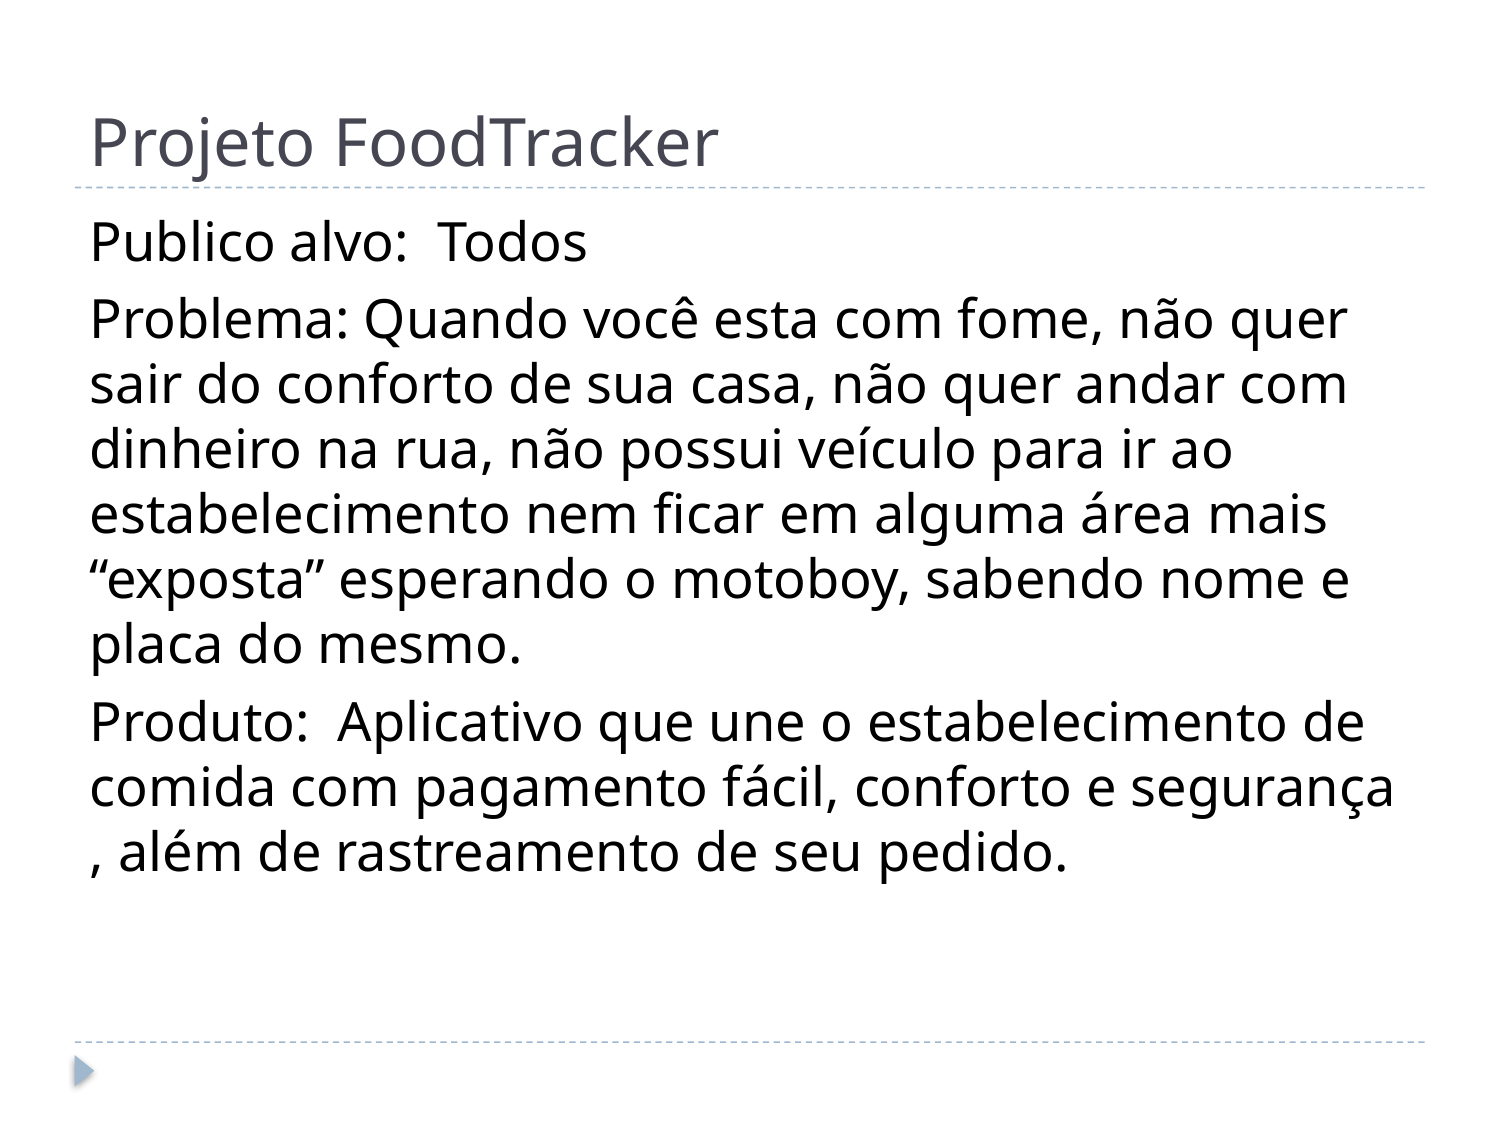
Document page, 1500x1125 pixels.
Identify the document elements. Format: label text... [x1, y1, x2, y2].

title Projeto FoodTracker [75, 24, 1425, 188]
list Publico alvo: Todos Problema: Quando você esta com fome, não quer sair do conforto de sua casa, não quer andar com dinheiro na rua, não possui veículo para ir ao estabelecimento nem ficar em alguma área mais “exposta” esperando o motoboy, sabendo nome e placa do mesmo. Produto: Aplicativo que une o estabelecimento de comida com pagamento fácil, conforto e segurança , além de rastreamento de seu pedido. [75, 200, 1425, 1010]
